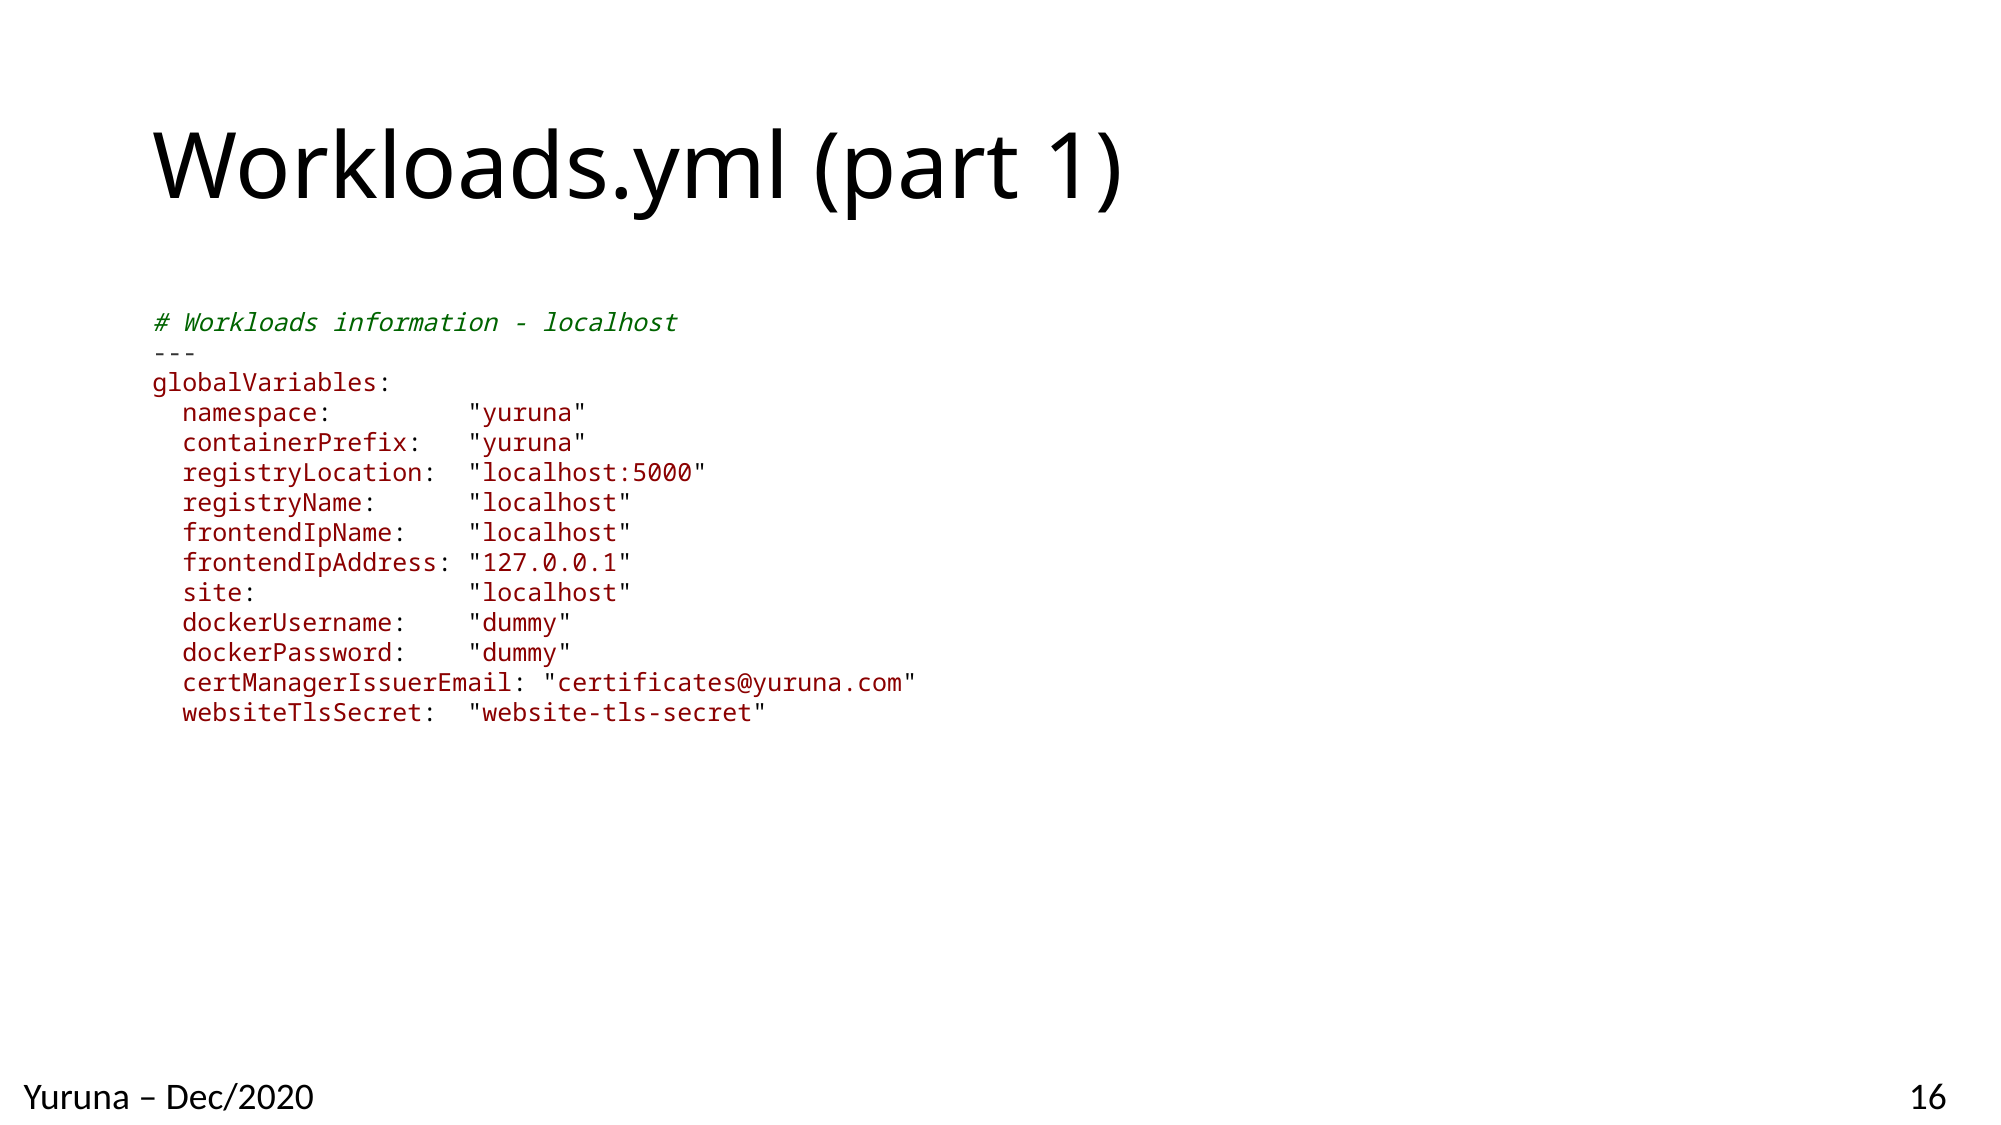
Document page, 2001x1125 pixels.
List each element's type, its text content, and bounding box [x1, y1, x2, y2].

title Workloads.yml (part 1) [137, 59, 1863, 278]
list # Workloads information - localhost --- globalVariables: namespace: "yuruna" containerPrefix: "yuruna" registryLocation: "localhost:5000" registryName: "localhost" frontendIpName: "localhost" frontendIpAddress: "127.0.0.1" site: "localhost" dockerUsername: "dummy" dockerPassword: "dummy" certManagerIssuerEmail: "certificates@yuruna.com" websiteTlsSecret: "website-tls-secret" [137, 299, 1863, 1014]
